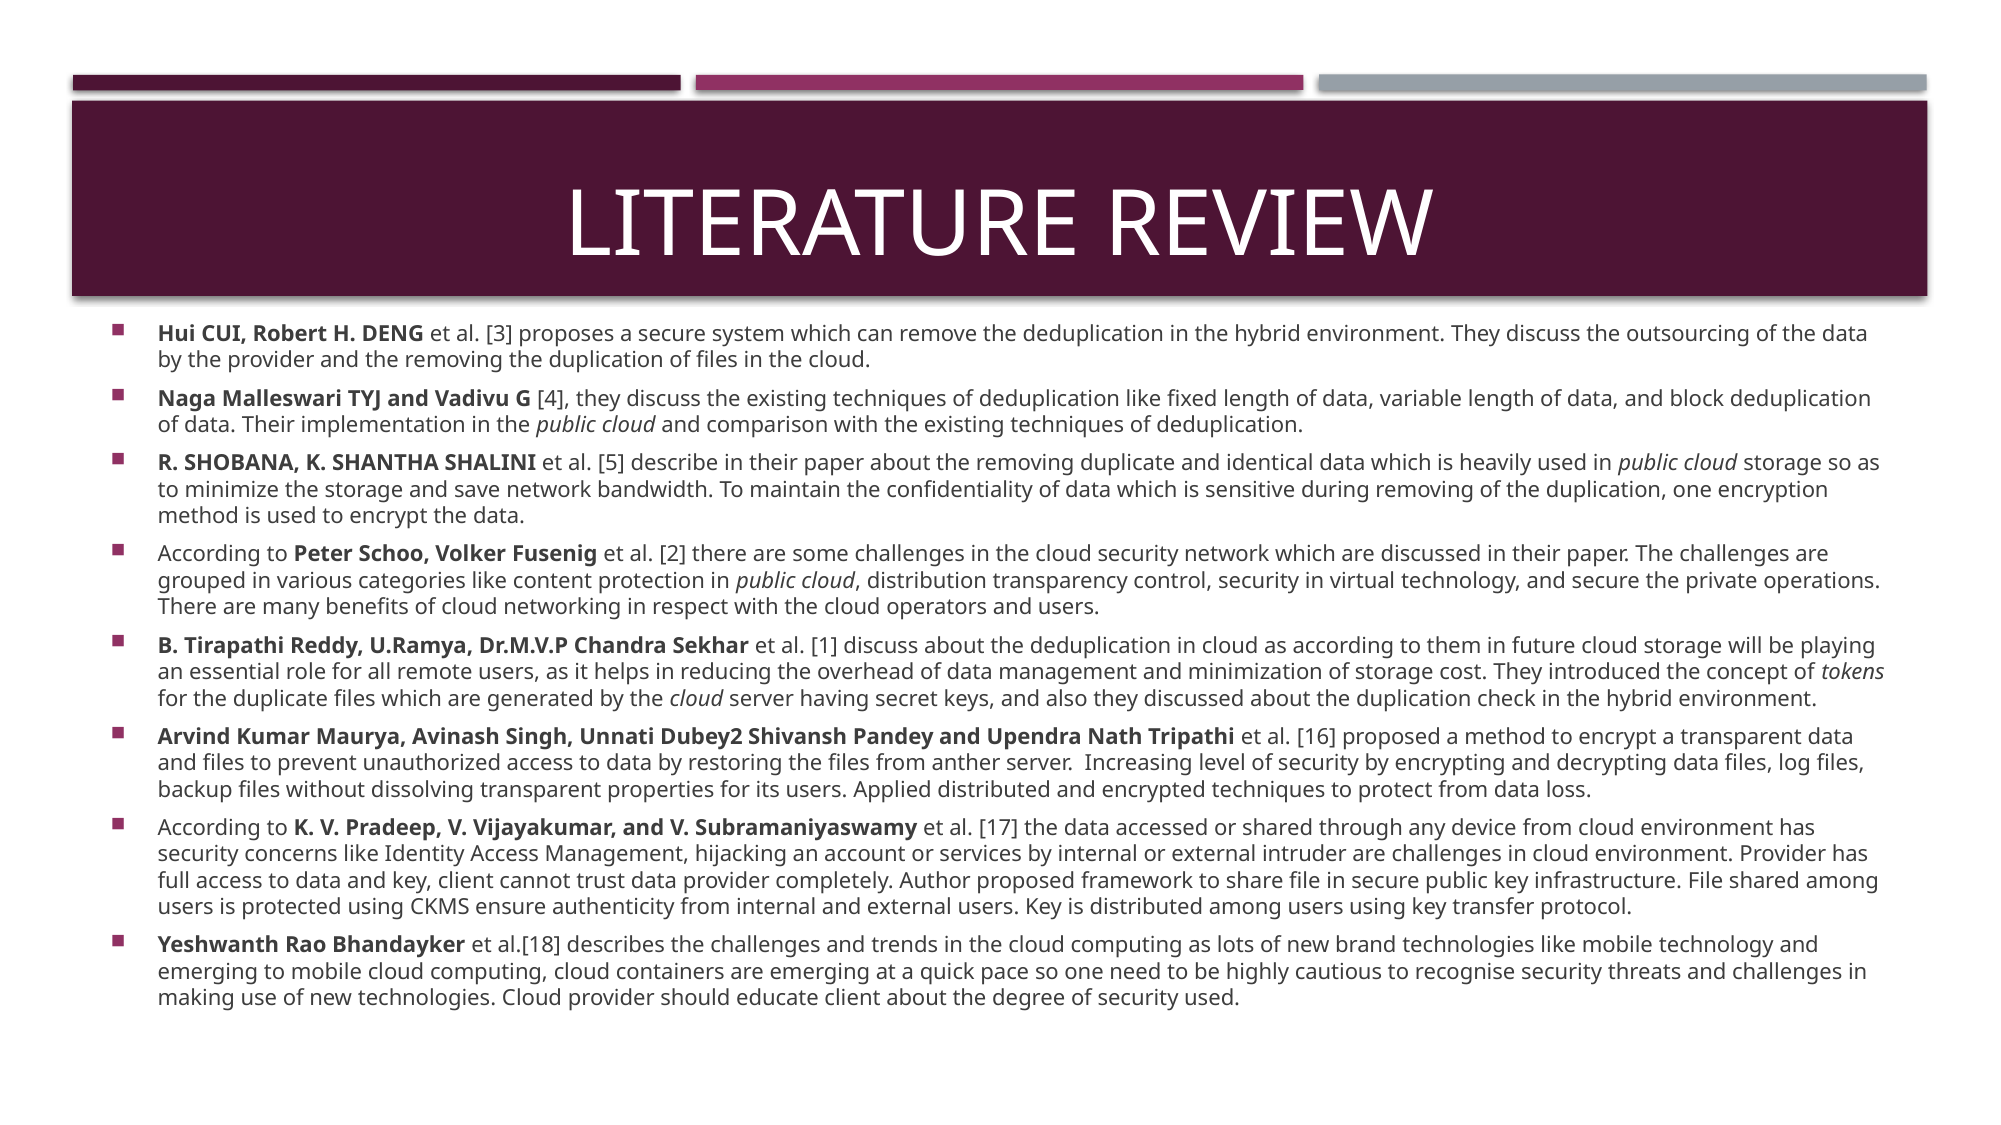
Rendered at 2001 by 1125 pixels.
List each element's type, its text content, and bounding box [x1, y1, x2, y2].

list Hui CUI, Robert H. DENG et al. [3] proposes a secure system which can remove the deduplication in the hybrid environment. They discuss the outsourcing of the data by the provider and the removing the duplication of files in the cloud. Naga Malleswari TYJ and Vadivu G [4], they discuss the existing techniques of deduplication like fixed length of data, variable length of data, and block deduplication of data. Their implementation in the public cloud and comparison with the existing techniques of deduplication. R. SHOBANA, K. SHANTHA SHALINI et al. [5] describe in their paper about the removing duplicate and identical data which is heavily used in public cloud storage so as to minimize the storage and save network bandwidth. To maintain the confidentiality of data which is sensitive during removing of the duplication, one encryption method is used to encrypt the data. According to Peter Schoo, Volker Fusenig et al. [2] there are some challenges in the cloud security network which are discussed in their paper. The challenges are grouped in various categories like content protection in public cloud, distribution transparency control, security in virtual technology, and secure the private operations. There are many benefits of cloud networking in respect with the cloud operators and users. B. Tirapathi Reddy, U.Ramya, Dr.M.V.P Chandra Sekhar et al. [1] discuss about the deduplication in cloud as according to them in future cloud storage will be playing an essential role for all remote users, as it helps in reducing the overhead of data management and minimization of storage cost. They introduced the concept of tokens for the duplicate files which are generated by the cloud server having secret keys, and also they discussed about the duplication check in the hybrid environment. Arvind Kumar Maurya, Avinash Singh, Unnati Dubey2 Shivansh Pandey and Upendra Nath Tripathi et al. [16] proposed a method to encrypt a transparent data and files to prevent unauthorized access to data by restoring the files from anther server. Increasing level of security by encrypting and decrypting data files, log files, backup files without dissolving transparent properties for its users. Applied distributed and encrypted techniques to protect from data loss. According to K. V. Pradeep, V. Vijayakumar, and V. Subramaniyaswamy et al. [17] the data accessed or shared through any device from cloud environment has security concerns like Identity Access Management, hijacking an account or services by internal or external intruder are challenges in cloud environment. Provider has full access to data and key, client cannot trust data provider completely. Author proposed framework to share file in secure public key infrastructure. File shared among users is protected using CKMS ensure authenticity from internal and external users. Key is distributed among users using key transfer protocol. Yeshwanth Rao Bhandayker et al.[18] describes the challenges and trends in the cloud computing as lots of new brand technologies like mobile technology and emerging to mobile cloud computing, cloud containers are emerging at a quick pace so one need to be highly cautious to recognise security threats and challenges in making use of new technologies. Cloud provider should educate client about the degree of security used. [95, 311, 1905, 1042]
title Literature Review [95, 115, 1905, 282]
